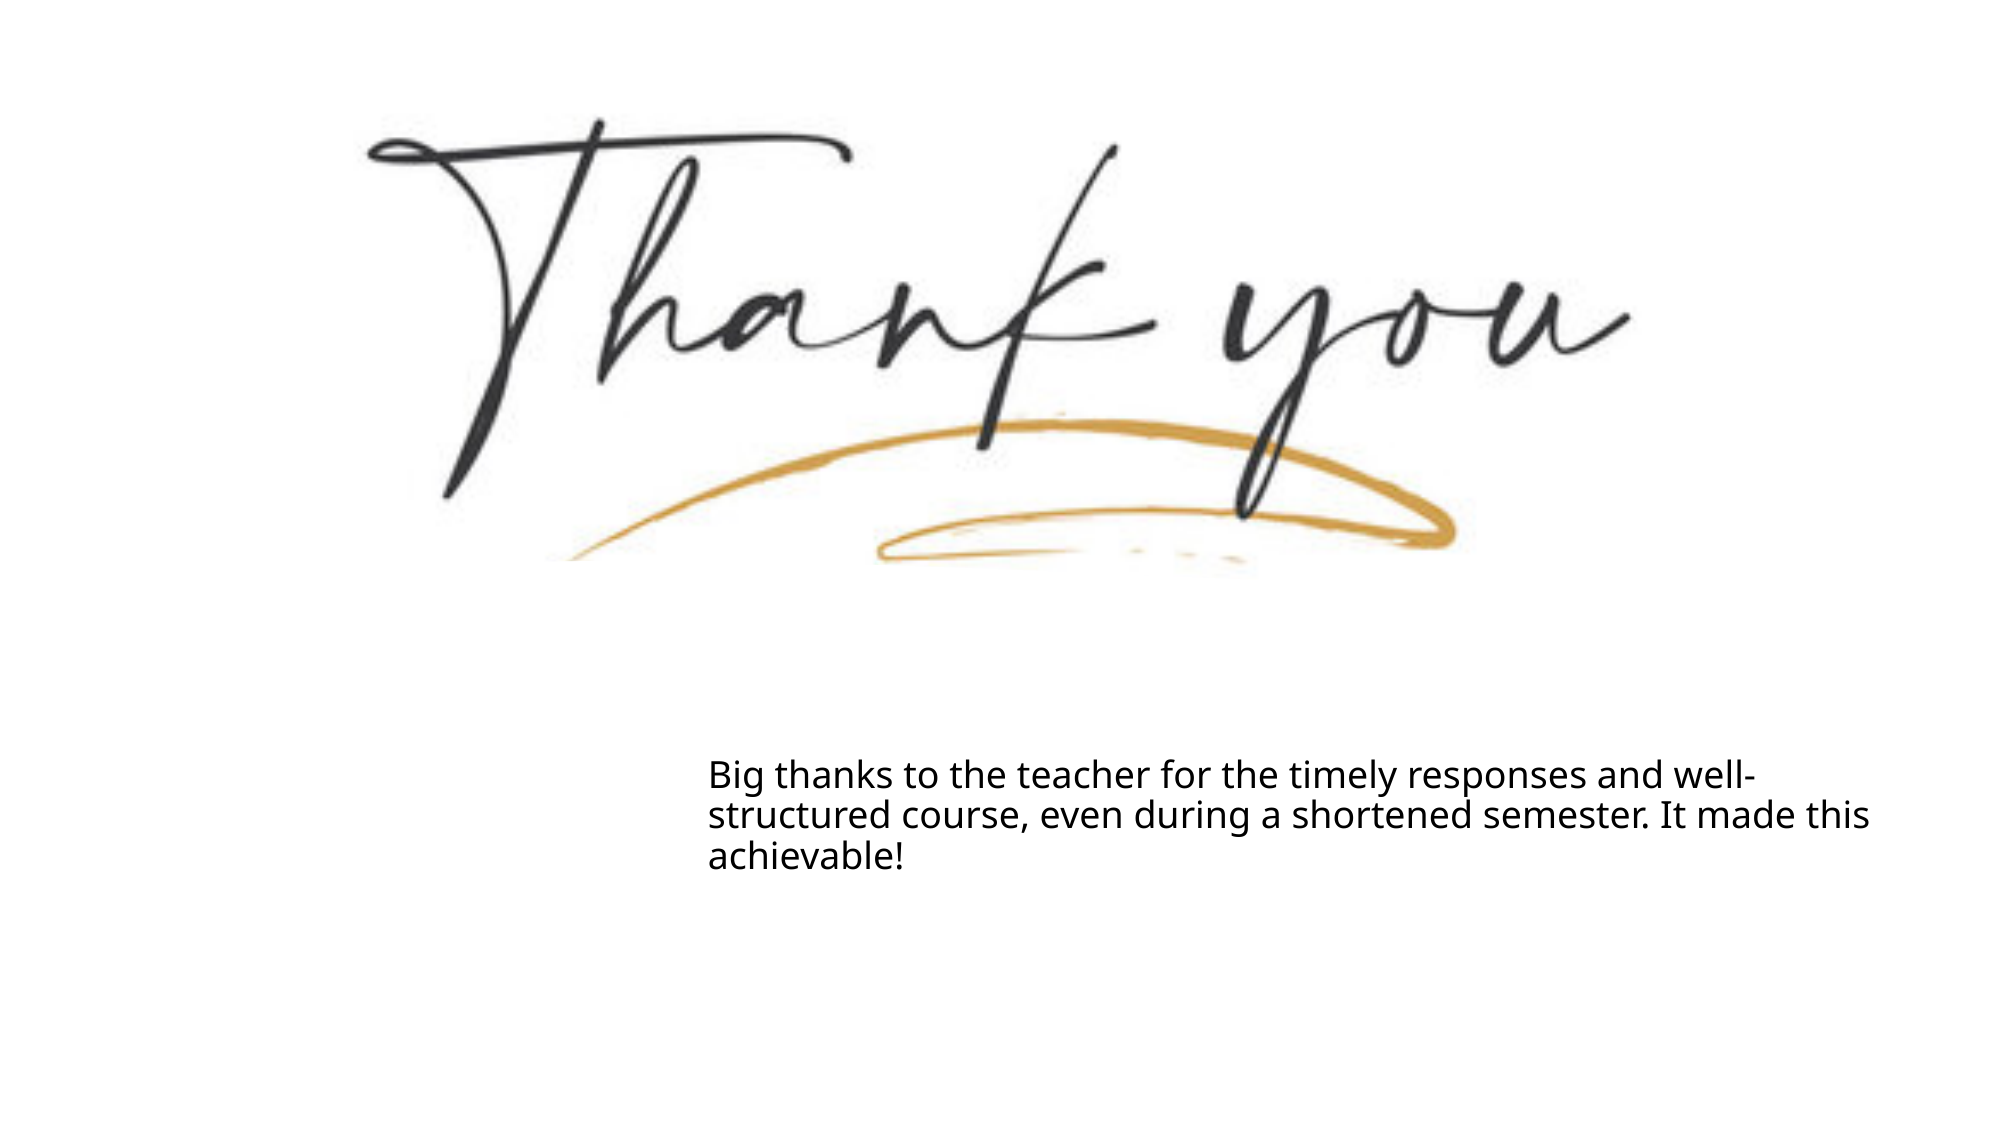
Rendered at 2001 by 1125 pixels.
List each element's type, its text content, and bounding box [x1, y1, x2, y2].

text_box Big thanks to the teacher for the timely responses and well-structured course, even during a shortened semester. It made this achievable! [692, 615, 1921, 1018]
picture [0, 0, 2000, 610]
